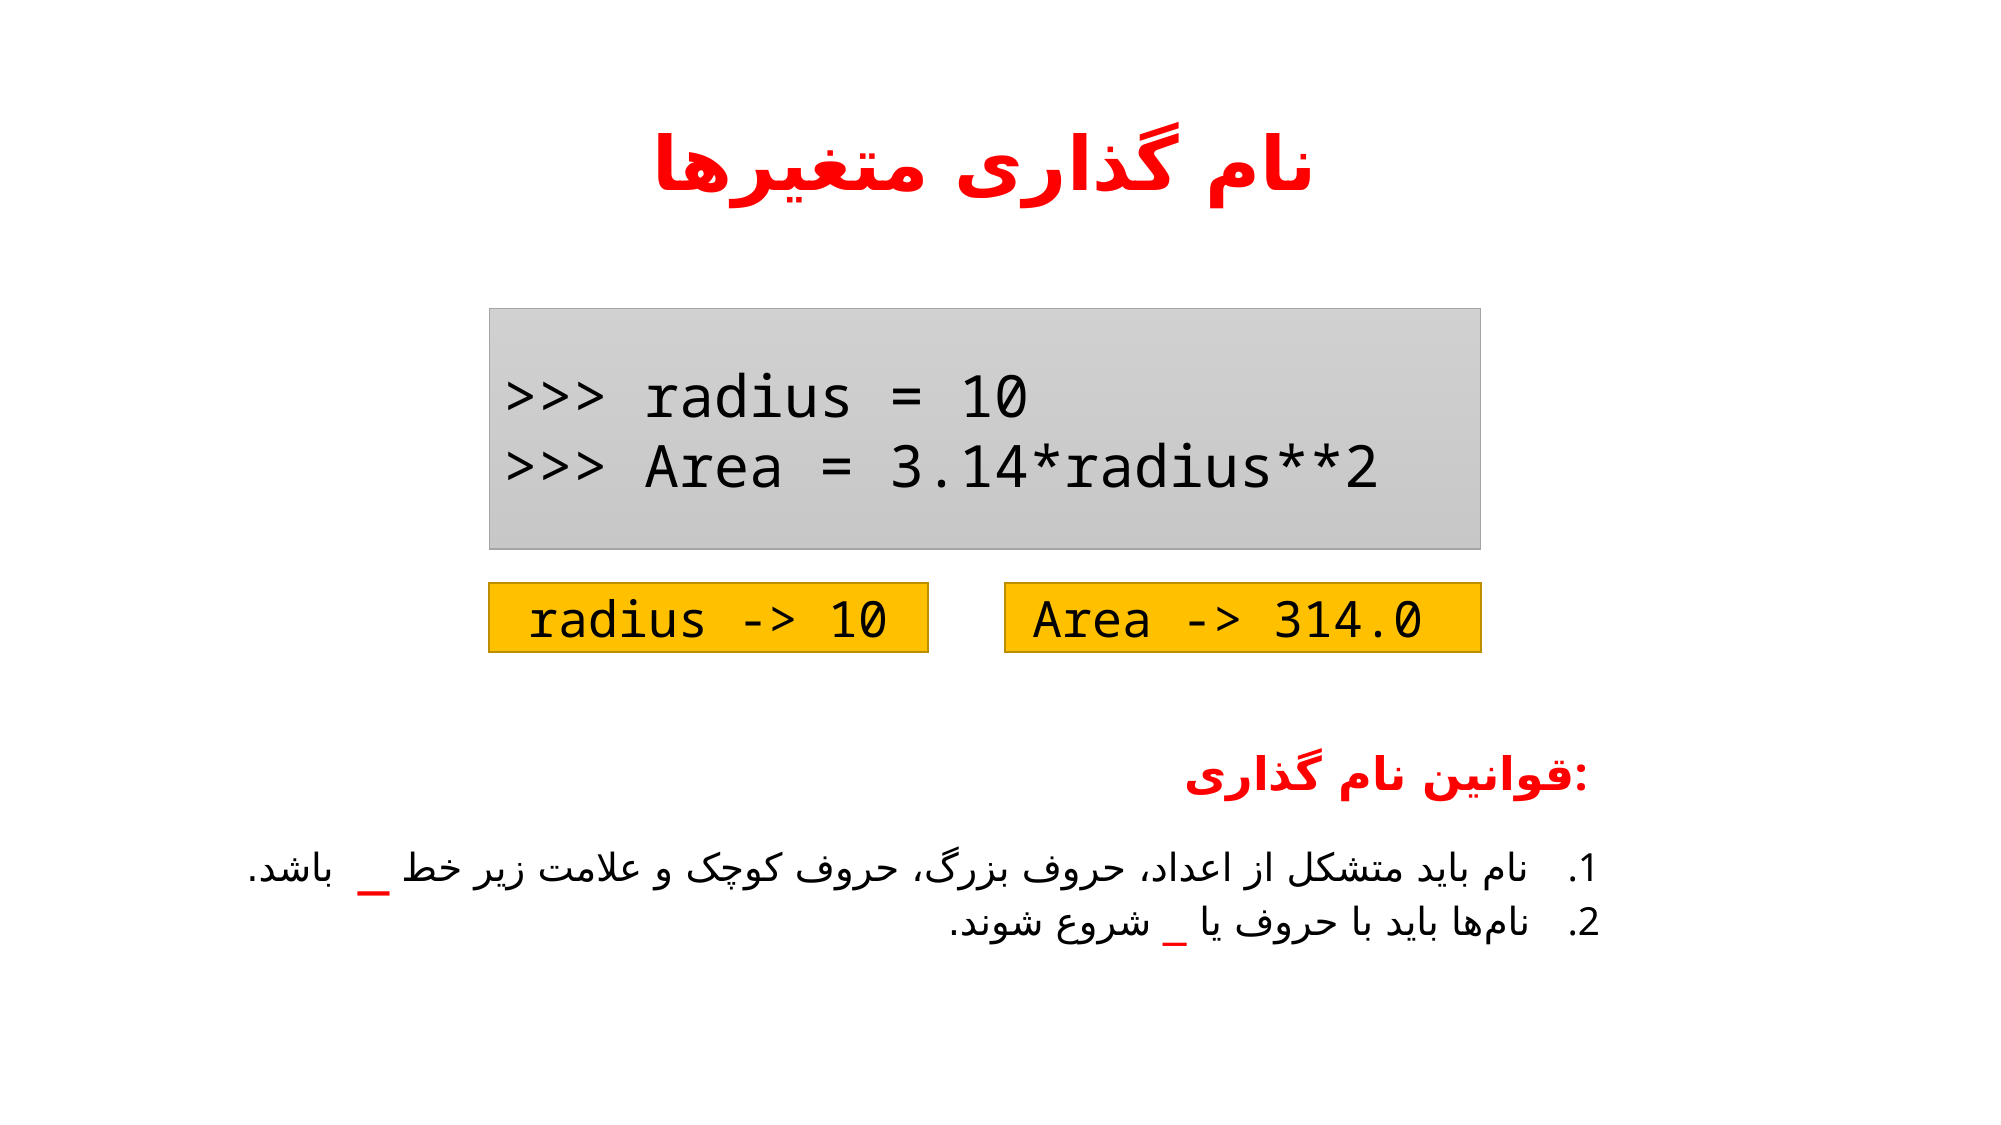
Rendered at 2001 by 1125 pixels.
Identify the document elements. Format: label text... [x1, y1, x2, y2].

text_box radius -> 10 [488, 582, 929, 653]
text_box >>> radius = 10 >>> Area = 3.14*radius**2 [489, 308, 1481, 550]
title نام گذاری متغیرها [354, 102, 1615, 215]
text_box نام باید متشکل از اعداد، حروف بزرگ، حروف کوچک و علامت زیر خط _ باشد. نام‌ها باید با حروف یا _ شروع شوند. [141, 787, 1615, 953]
text_box قوانین نام گذاری: [1157, 713, 1615, 809]
text_box Area -> 314.0 [1004, 582, 1482, 653]
